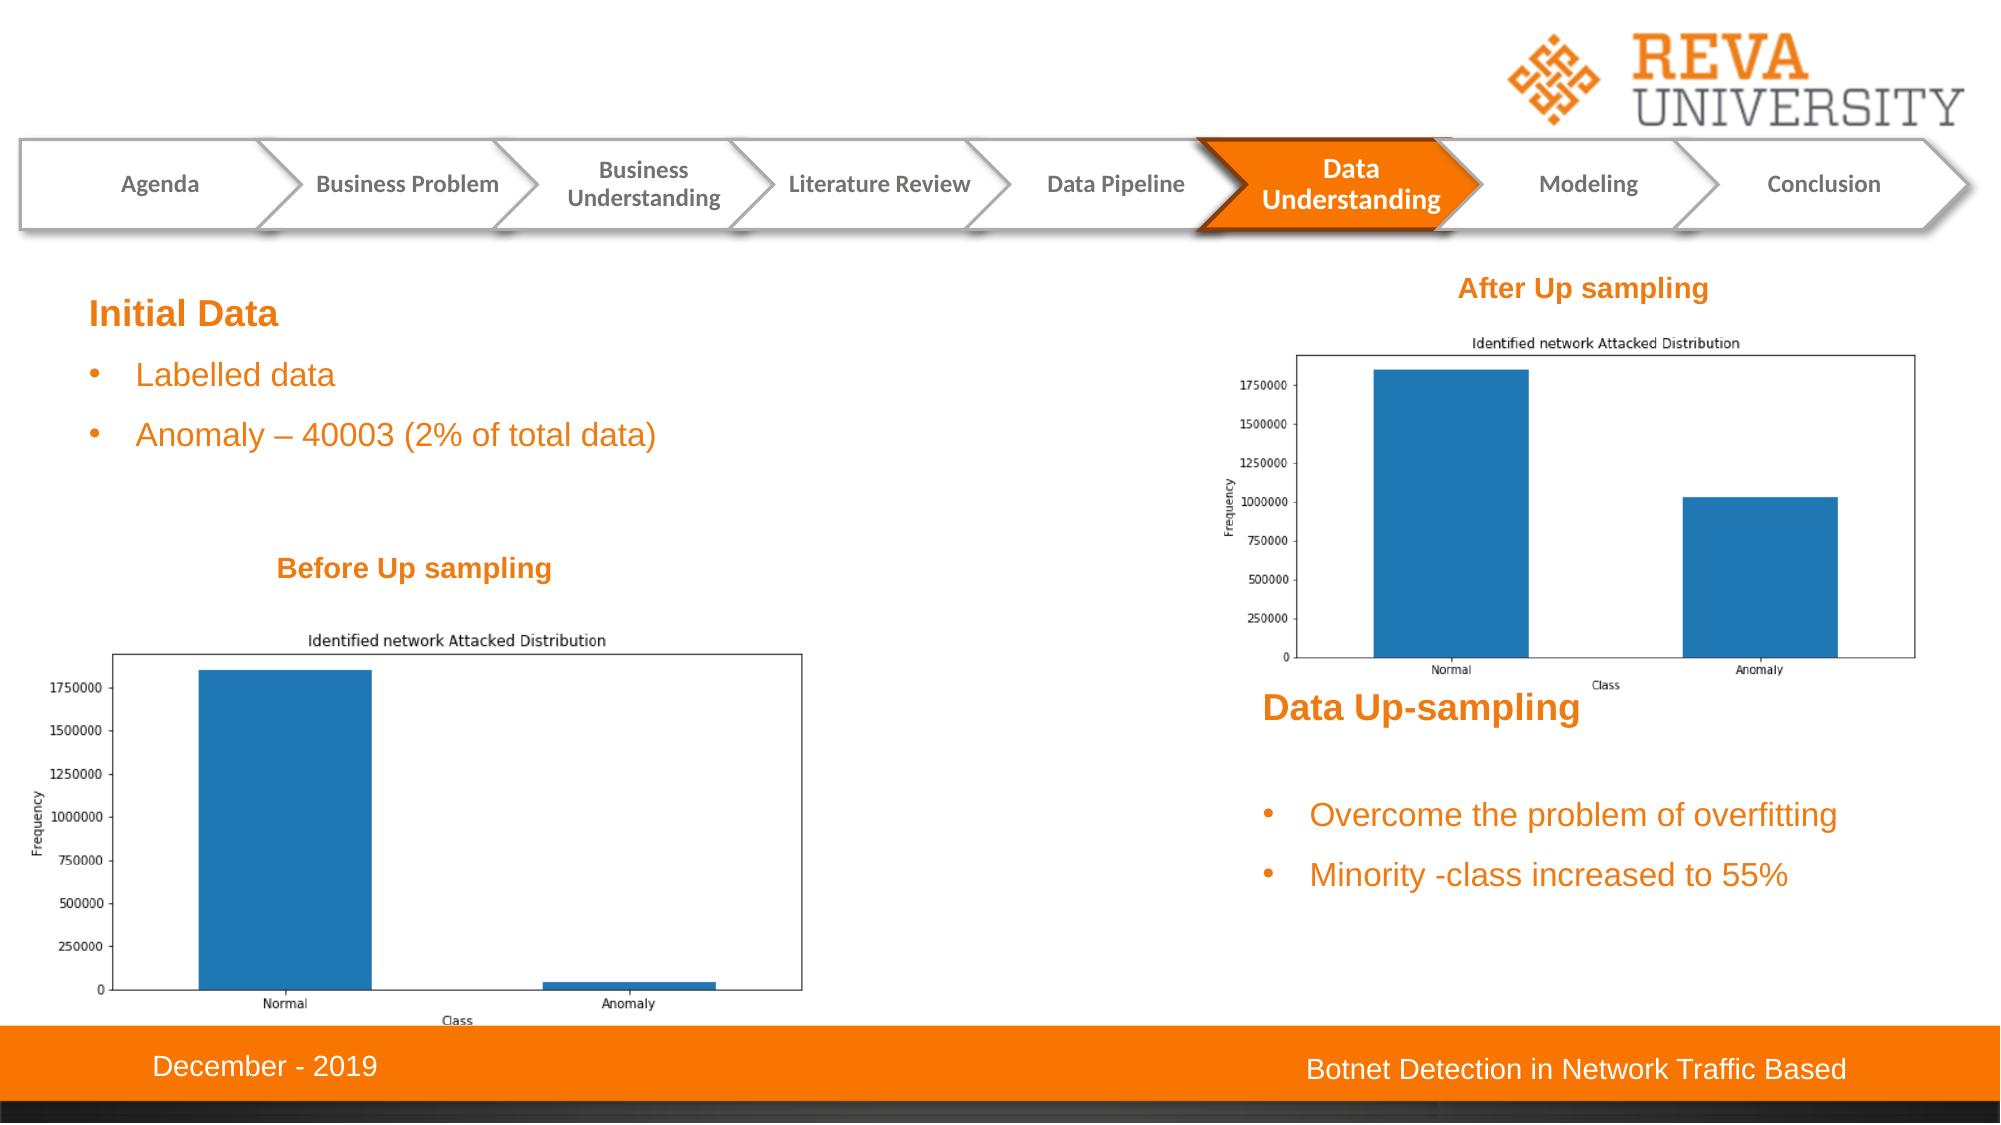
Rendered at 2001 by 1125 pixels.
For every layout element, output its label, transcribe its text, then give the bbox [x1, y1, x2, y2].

text_box Data Up-sampling Overcome the problem of overfitting Minority -class increased to 55% [1247, 690, 1909, 946]
text_box After Up sampling [1442, 262, 1725, 312]
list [19, 623, 811, 1025]
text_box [19, 139, 1970, 230]
footer Botnet Detection in Network Traffic Based [1187, 1042, 1863, 1103]
slide_number December - 2019 [137, 1039, 588, 1100]
picture [1507, 15, 1988, 144]
picture [0, 1013, 2000, 1123]
text_box Before Up sampling [261, 542, 568, 593]
picture [1209, 330, 1948, 690]
text_box Initial Data Labelled data Anomaly – 40003 (2% of total data) [73, 281, 866, 551]
